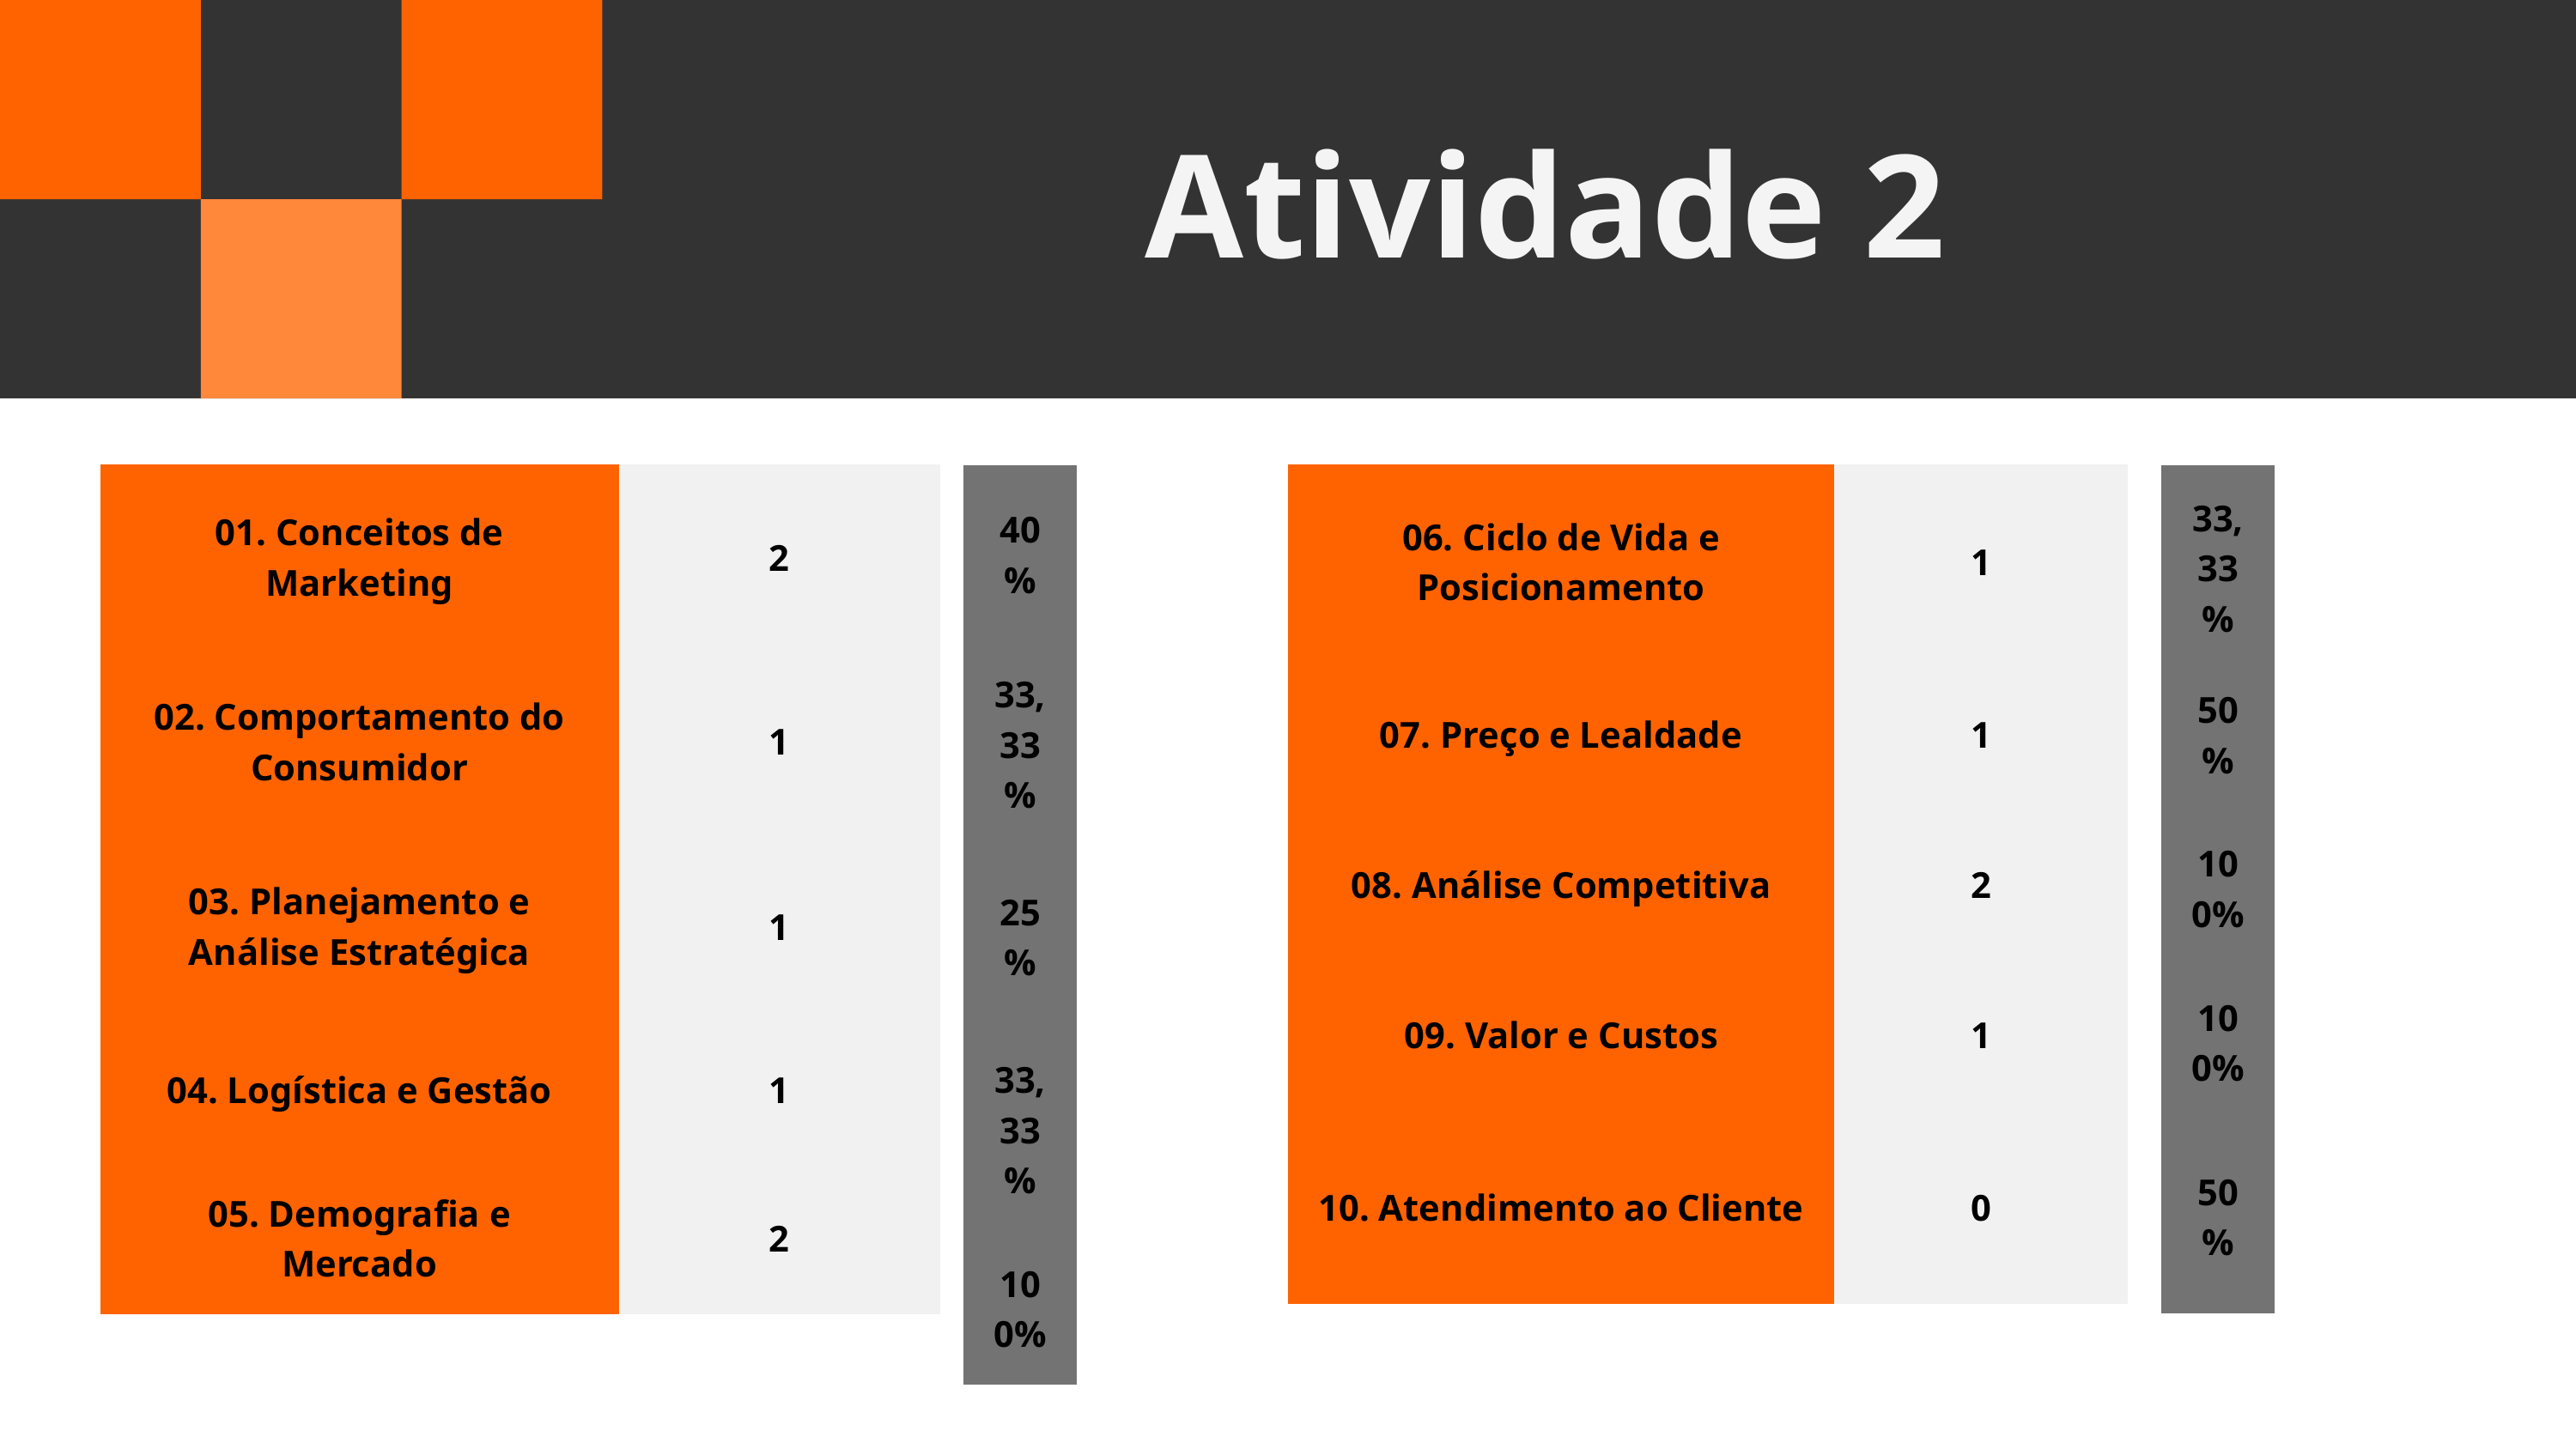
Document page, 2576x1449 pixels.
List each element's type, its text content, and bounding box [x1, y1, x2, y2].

table_cell 02. Comportamento do Consumidor [100, 649, 619, 834]
table_header 1 [1834, 464, 2128, 658]
table_cell 03. Planejamento e Análise Estratégica [100, 834, 619, 1018]
text_box Atividade 2 [641, 115, 2451, 288]
table_cell 50% [2161, 1119, 2275, 1313]
text_box [201, 0, 401, 199]
table_cell 10. Atendimento ao Cliente [1288, 1109, 1834, 1304]
table_cell 04. Logística e Gestão [100, 1018, 619, 1161]
table_cell 25% [963, 846, 1077, 1027]
table_cell 1 [619, 649, 940, 834]
text_box [402, 0, 2576, 399]
table_cell 1 [619, 1018, 940, 1161]
table_header 33,33% [2161, 465, 2275, 670]
text_box [0, 0, 201, 200]
table_cell 0 [1834, 1109, 2128, 1304]
table_cell 2 [619, 1161, 940, 1314]
text_box [0, 200, 200, 399]
table_header 06. Ciclo de Vida e Posicionamento [1288, 464, 1834, 658]
table_cell 1 [1834, 658, 2128, 809]
table_cell 33,33% [963, 642, 1077, 846]
table_cell 08. Análise Competitiva [1288, 809, 1834, 959]
table_cell 100% [2161, 965, 2275, 1119]
text_box [200, 199, 402, 399]
table_cell 50% [2161, 670, 2275, 811]
text_box [401, 0, 603, 200]
table_cell 33,33% [963, 1027, 1077, 1231]
table_cell 1 [619, 834, 940, 1018]
table_header 2 [619, 464, 940, 649]
table_cell 2 [1834, 809, 2128, 959]
table_cell 1 [1834, 959, 2128, 1109]
table_cell 100% [2161, 811, 2275, 965]
table_cell 100% [963, 1231, 1077, 1385]
table_cell 09. Valor e Custos [1288, 959, 1834, 1109]
table_header 01. Conceitos de Marketing [100, 464, 619, 649]
table_header 40% [963, 465, 1077, 642]
table_cell 05. Demografia e Mercado [100, 1161, 619, 1314]
table_cell 07. Preço e Lealdade [1288, 658, 1834, 809]
